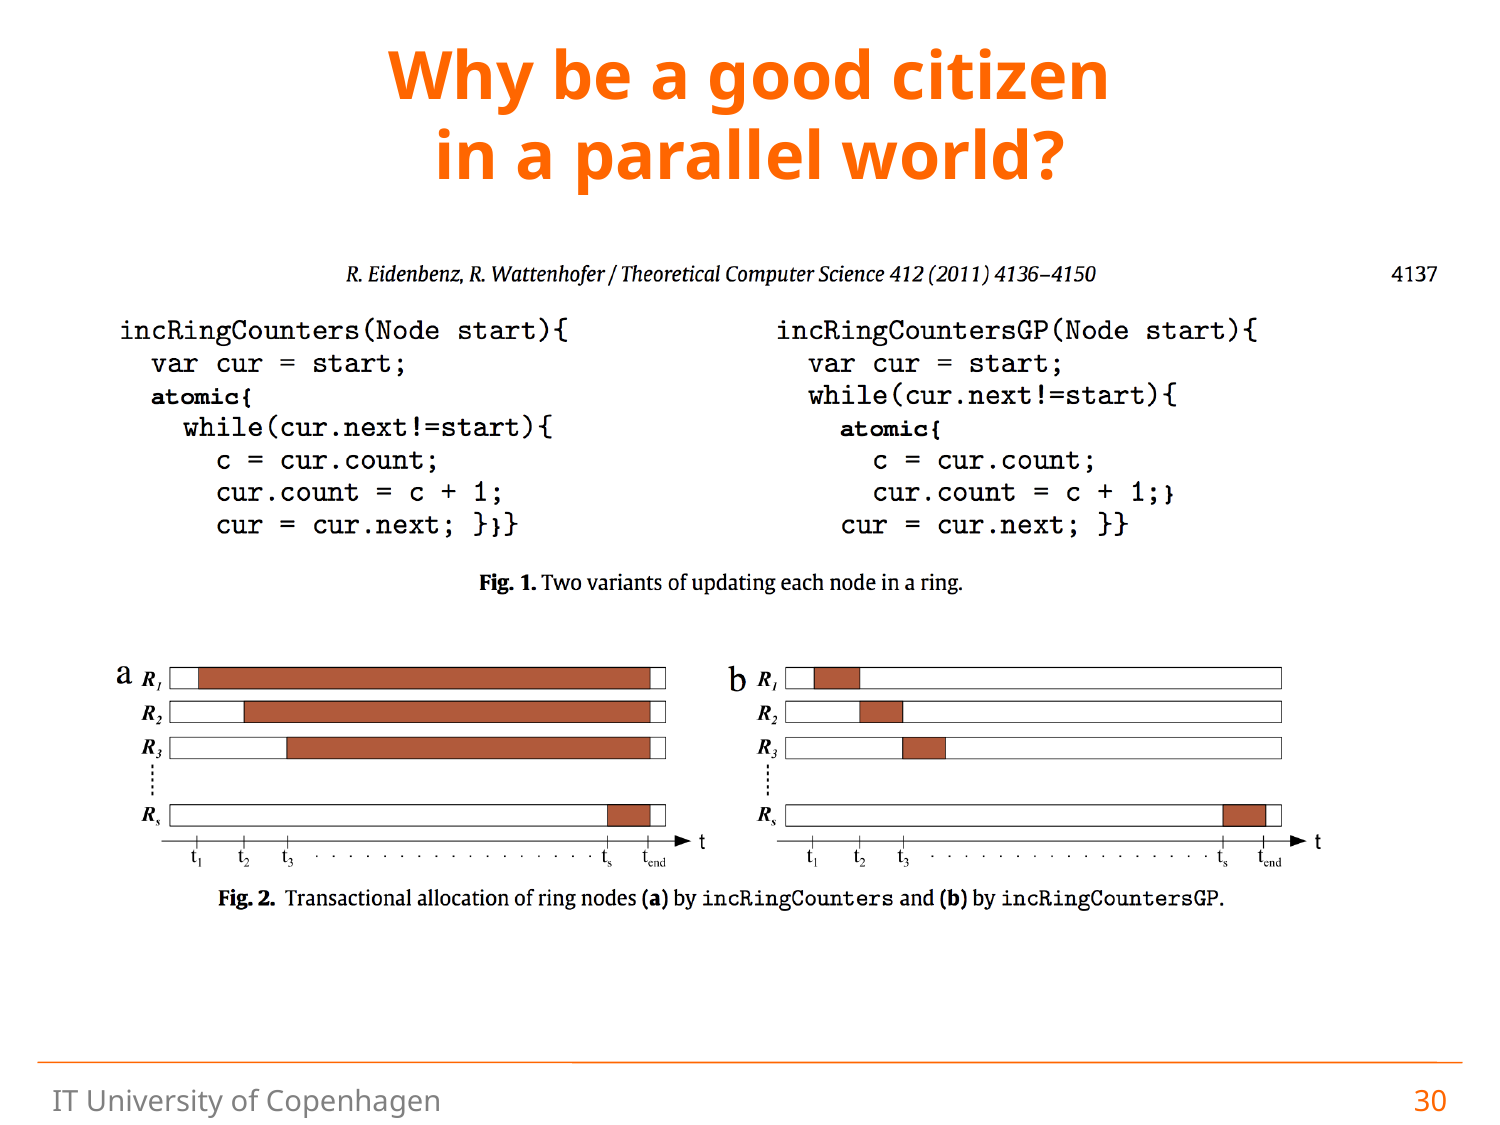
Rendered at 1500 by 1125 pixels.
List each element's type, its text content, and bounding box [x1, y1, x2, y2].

title Why be a good citizen in a parallel world? [37, 37, 1463, 188]
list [37, 224, 1463, 934]
slide_number 30 [1362, 1074, 1463, 1125]
